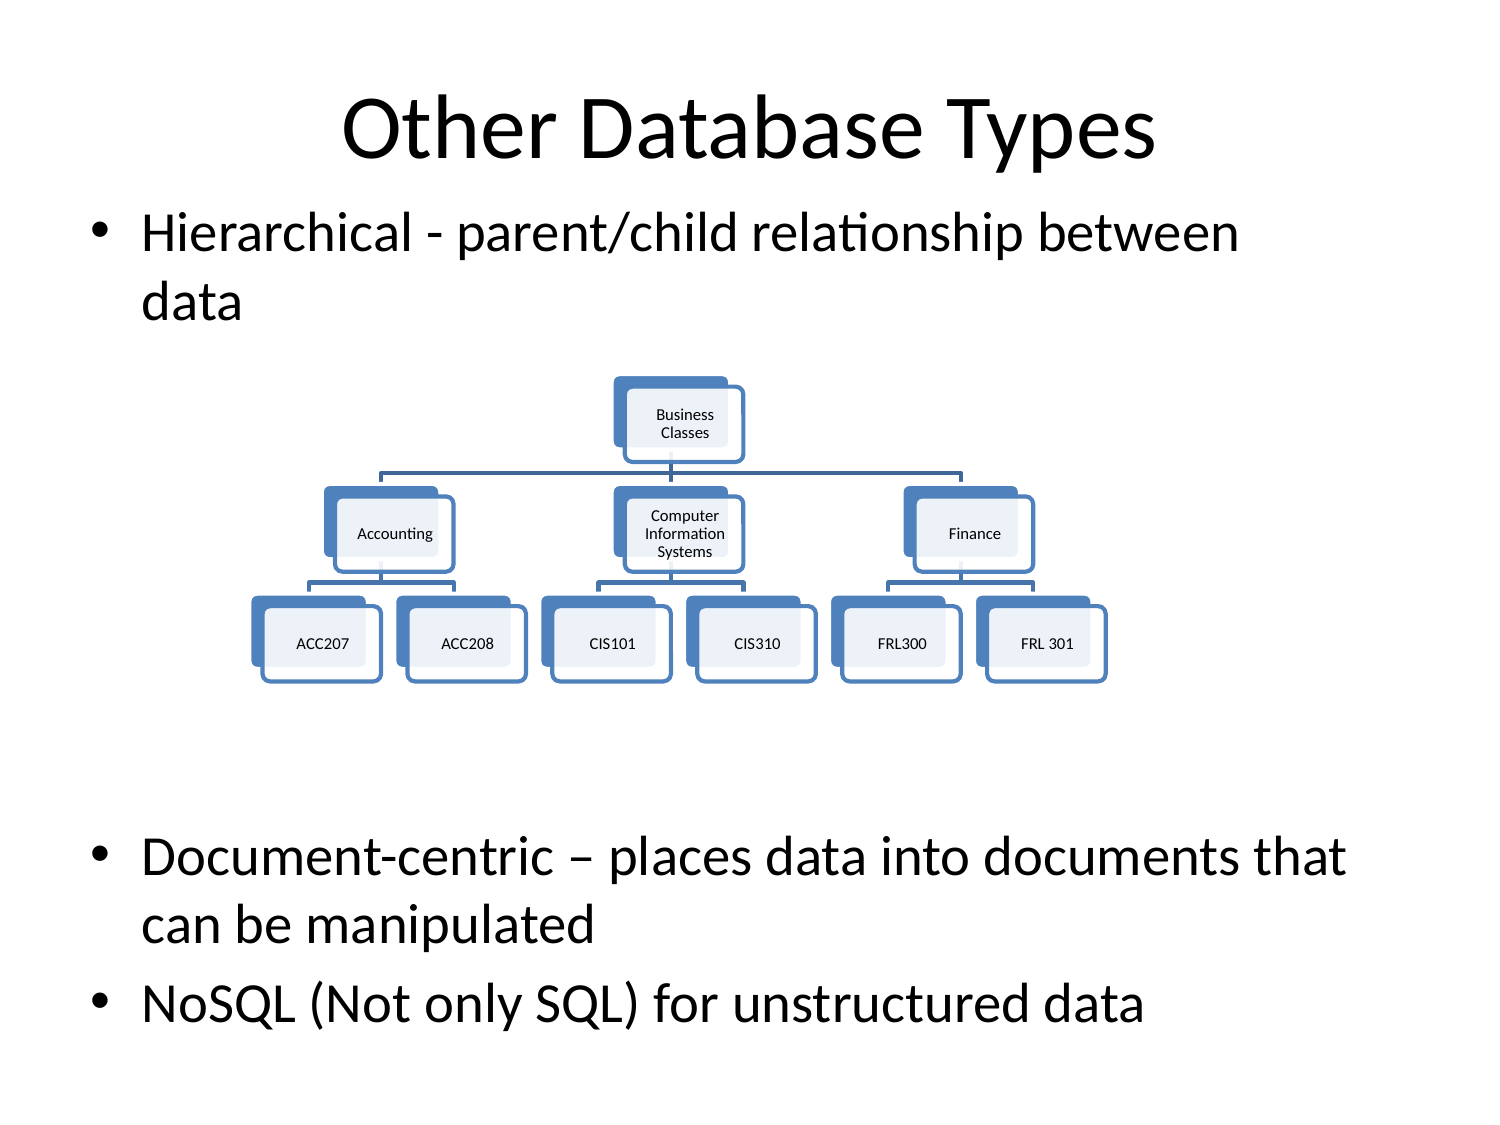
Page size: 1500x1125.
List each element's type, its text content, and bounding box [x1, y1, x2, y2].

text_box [248, 305, 1106, 751]
title Other Database Types [75, 27, 1425, 216]
list Hierarchical - parent/child relationship between data Document-centric – places data into documents that can be manipulated NoSQL (Not only SQL) for unstructured data [75, 187, 1369, 1043]
